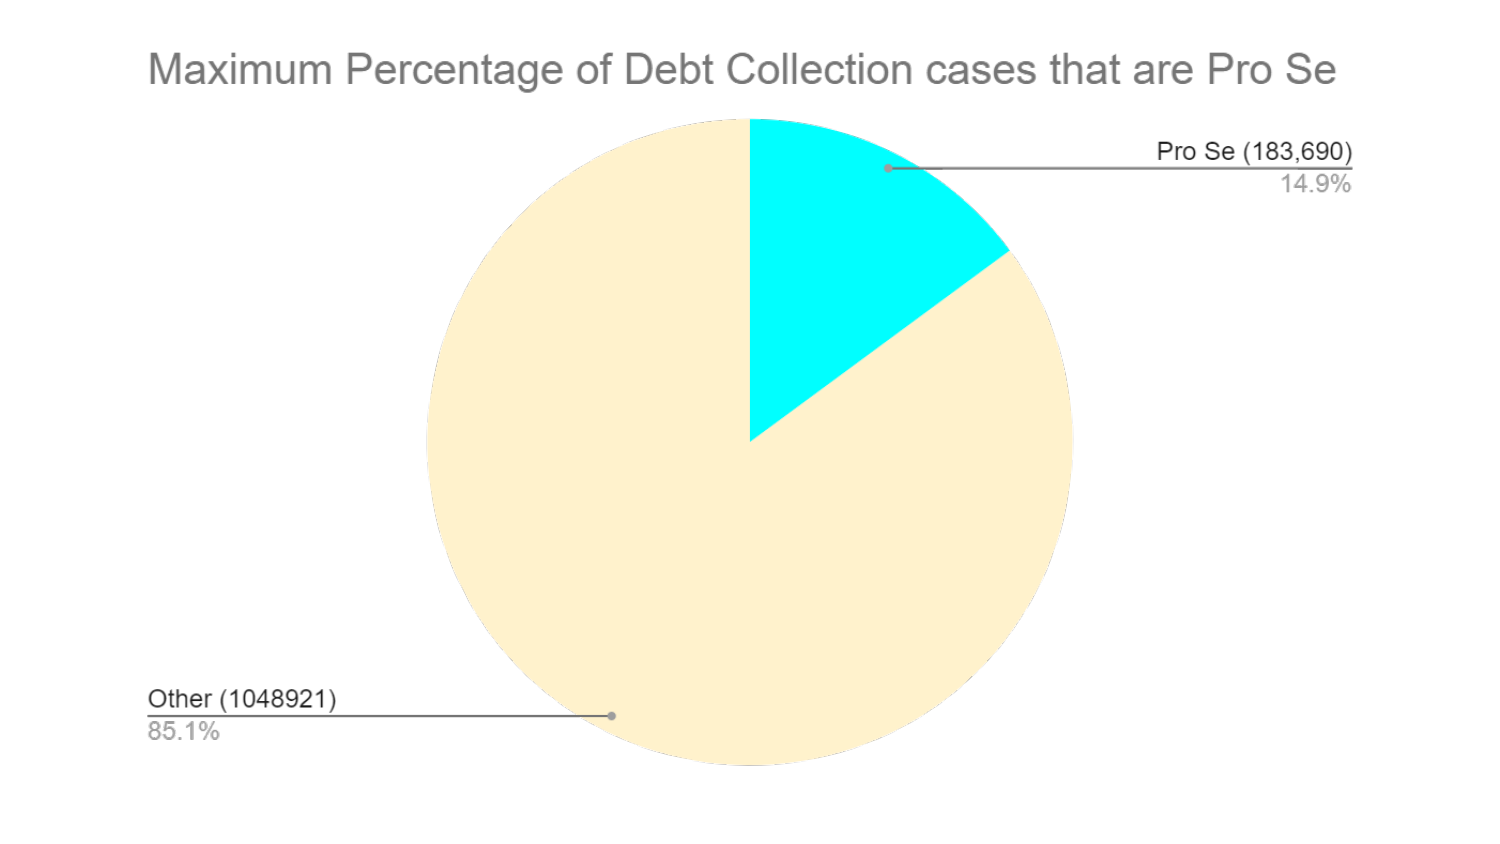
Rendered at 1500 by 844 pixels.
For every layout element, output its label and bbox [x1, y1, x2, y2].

picture [107, 10, 1393, 805]
